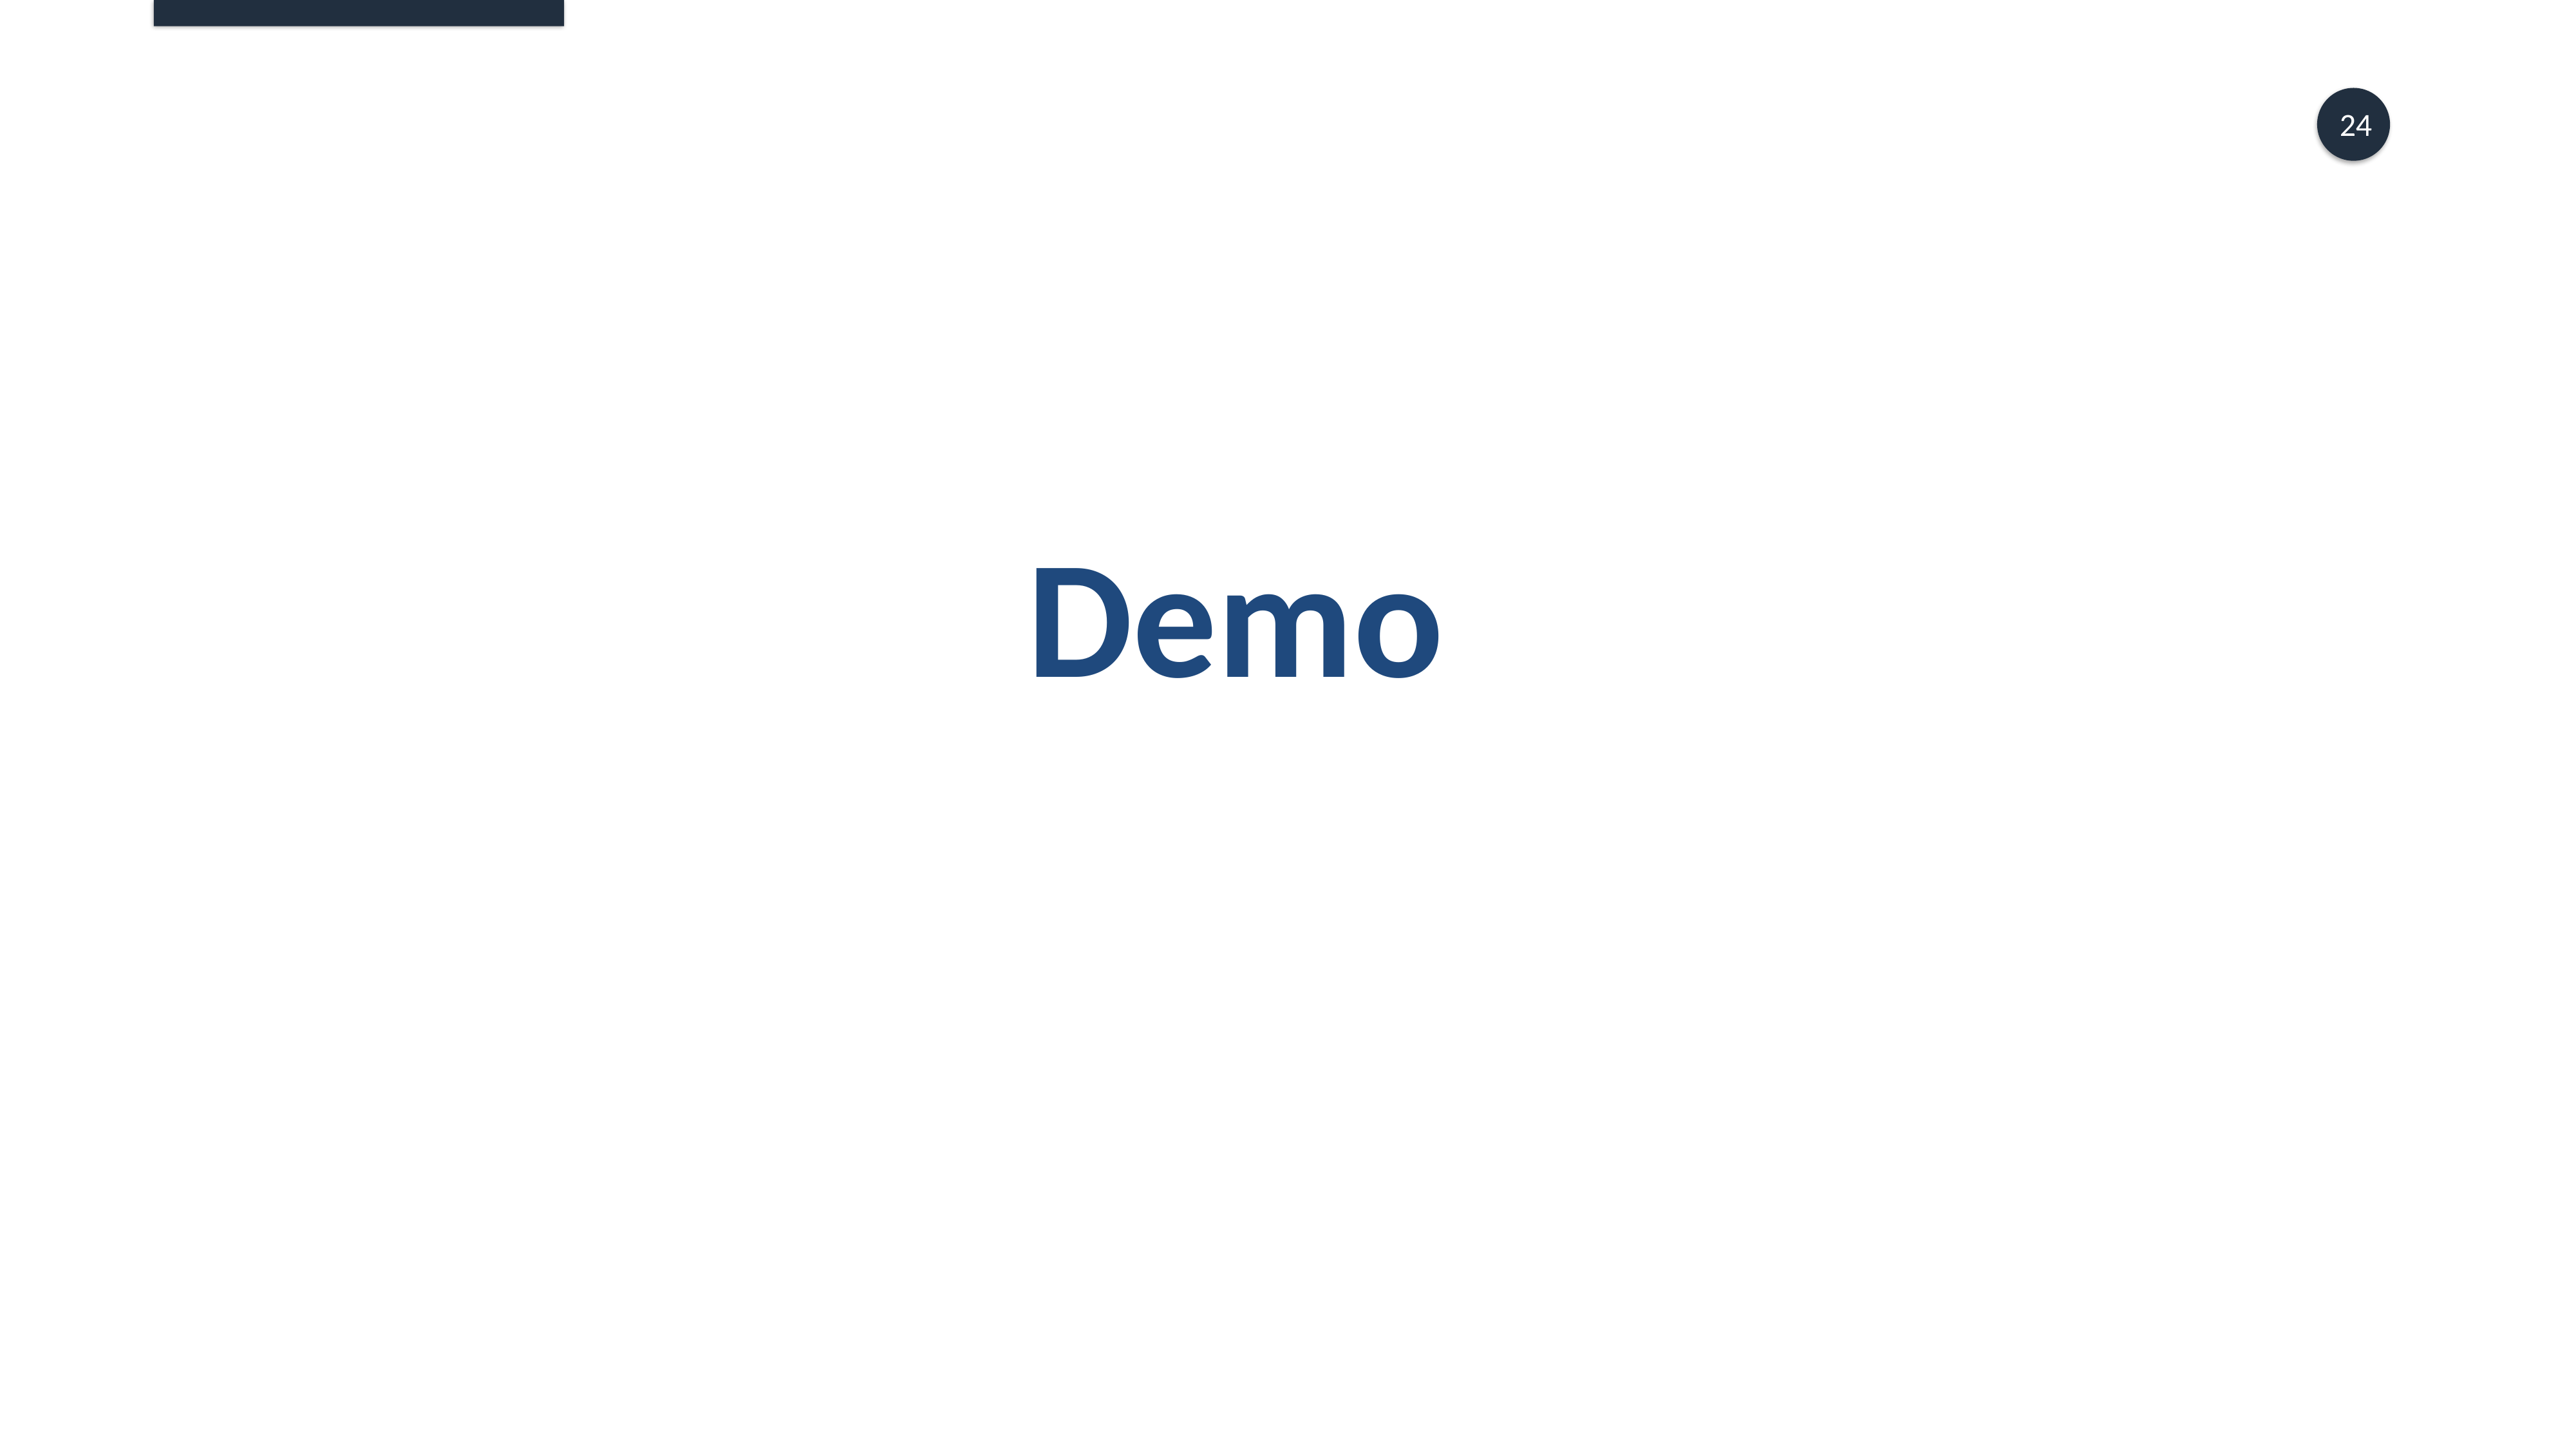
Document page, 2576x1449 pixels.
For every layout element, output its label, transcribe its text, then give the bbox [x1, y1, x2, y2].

text_box Demo [1017, 527, 1454, 719]
